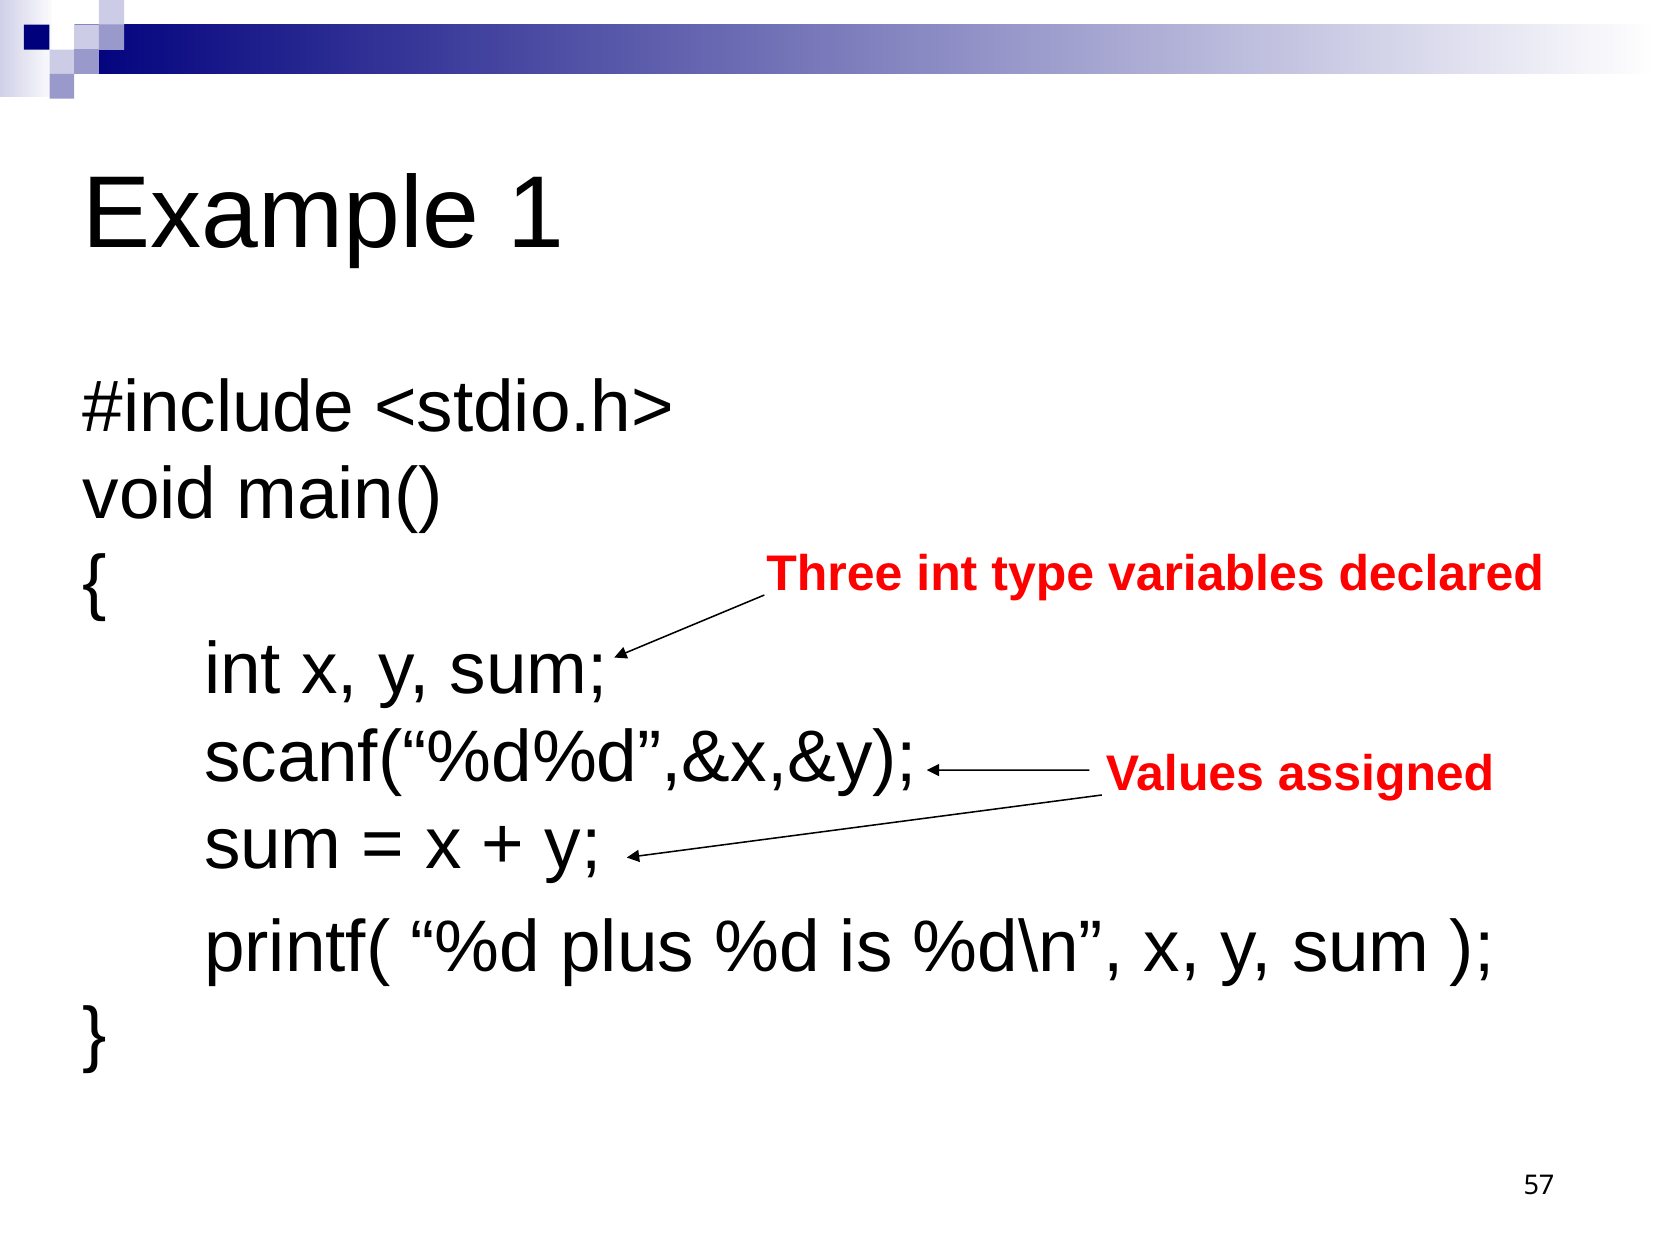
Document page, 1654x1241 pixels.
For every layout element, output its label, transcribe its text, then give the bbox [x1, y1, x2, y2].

text_box Values assigned [1090, 732, 1510, 808]
text_box [926, 763, 1090, 777]
slide_number 57 [1185, 1129, 1572, 1213]
list #include <stdio.h> void main() { int x, y, sum; scanf(“%d%d”,&x,&y); sum = x + y; printf( “%d plus %d is %d\n”, x, y, sum ); } [82, 358, 1572, 1061]
text_box [614, 594, 765, 659]
title Example 1 [82, 98, 1572, 315]
text_box Three int type variables declared [751, 532, 1560, 608]
text_box [626, 794, 1102, 863]
